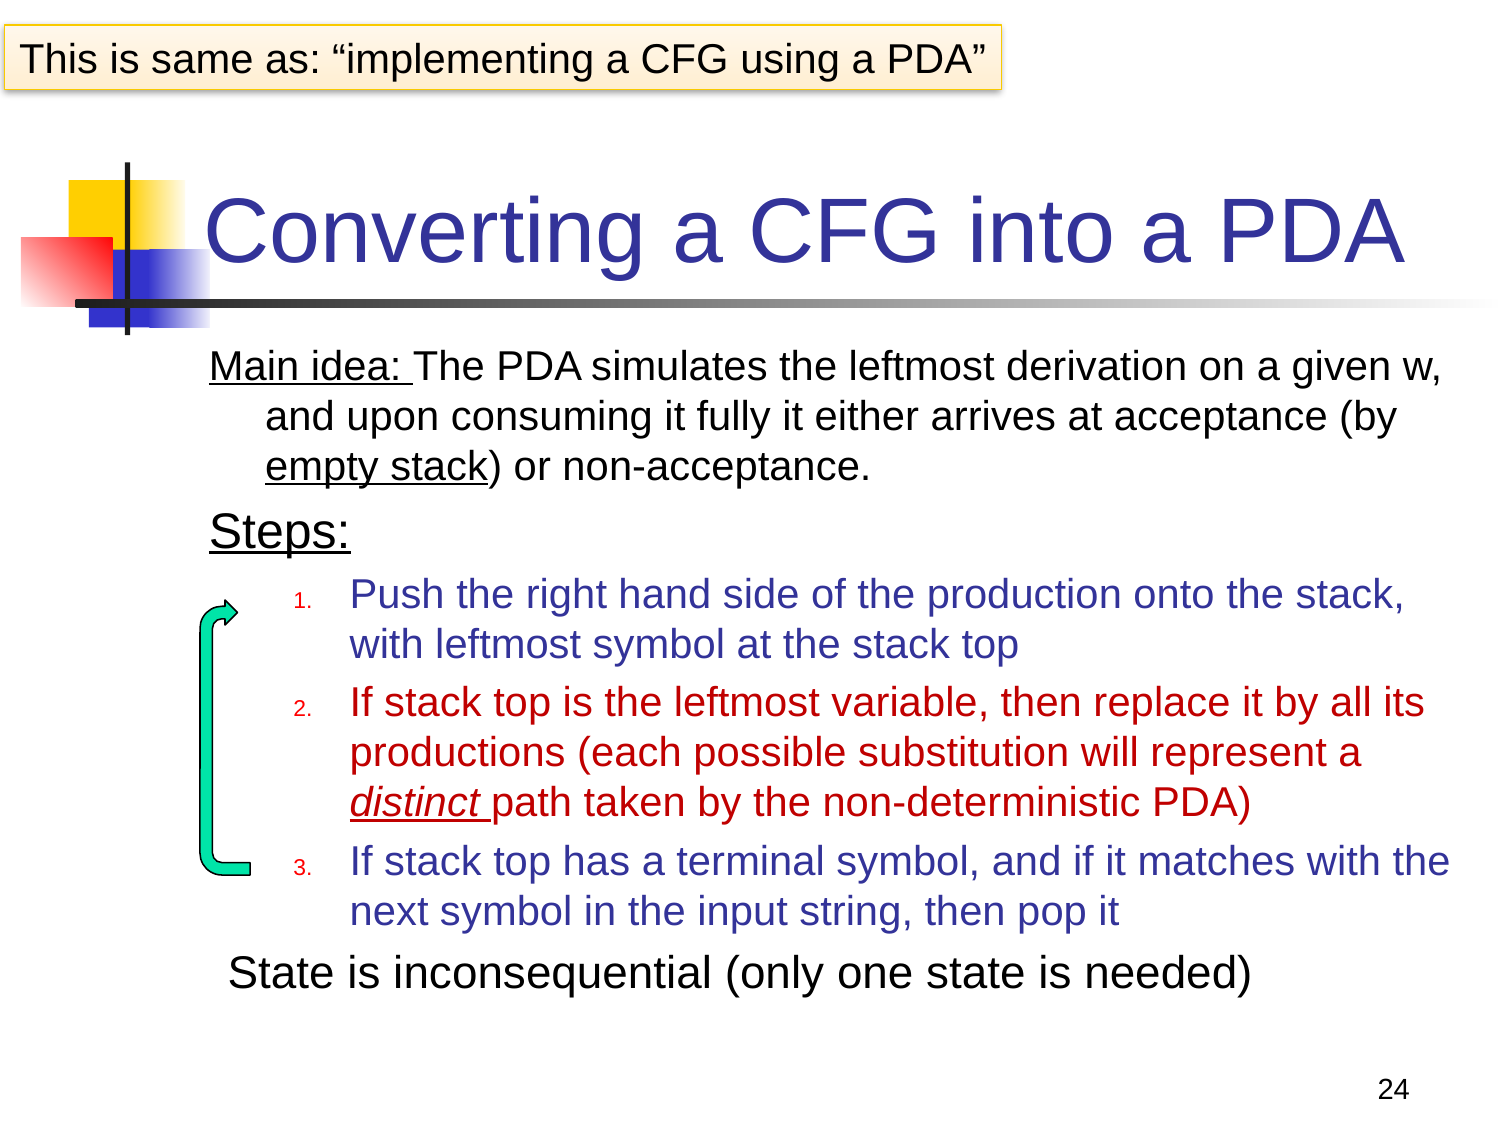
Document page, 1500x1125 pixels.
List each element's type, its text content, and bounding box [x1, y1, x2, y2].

title Converting a CFG into a PDA [188, 101, 1468, 289]
text_box This is same as: “implementing a CFG using a PDA” [4, 24, 1002, 90]
slide_number 24 [1112, 1037, 1426, 1113]
list Main idea: The PDA simulates the leftmost derivation on a given w, and upon consuming it fully it either arrives at acceptance (by empty stack) or non-acceptance. Steps: Push the right hand side of the production onto the stack, with leftmost symbol at the stack top If stack top is the leftmost variable, then replace it by all its productions (each possible substitution will represent a distinct path taken by the non-deterministic PDA) If stack top has a terminal symbol, and if it matches with the next symbol in the input string, then pop it State is inconsequential (only one state is needed) [193, 330, 1470, 1007]
text_box [199, 600, 251, 876]
